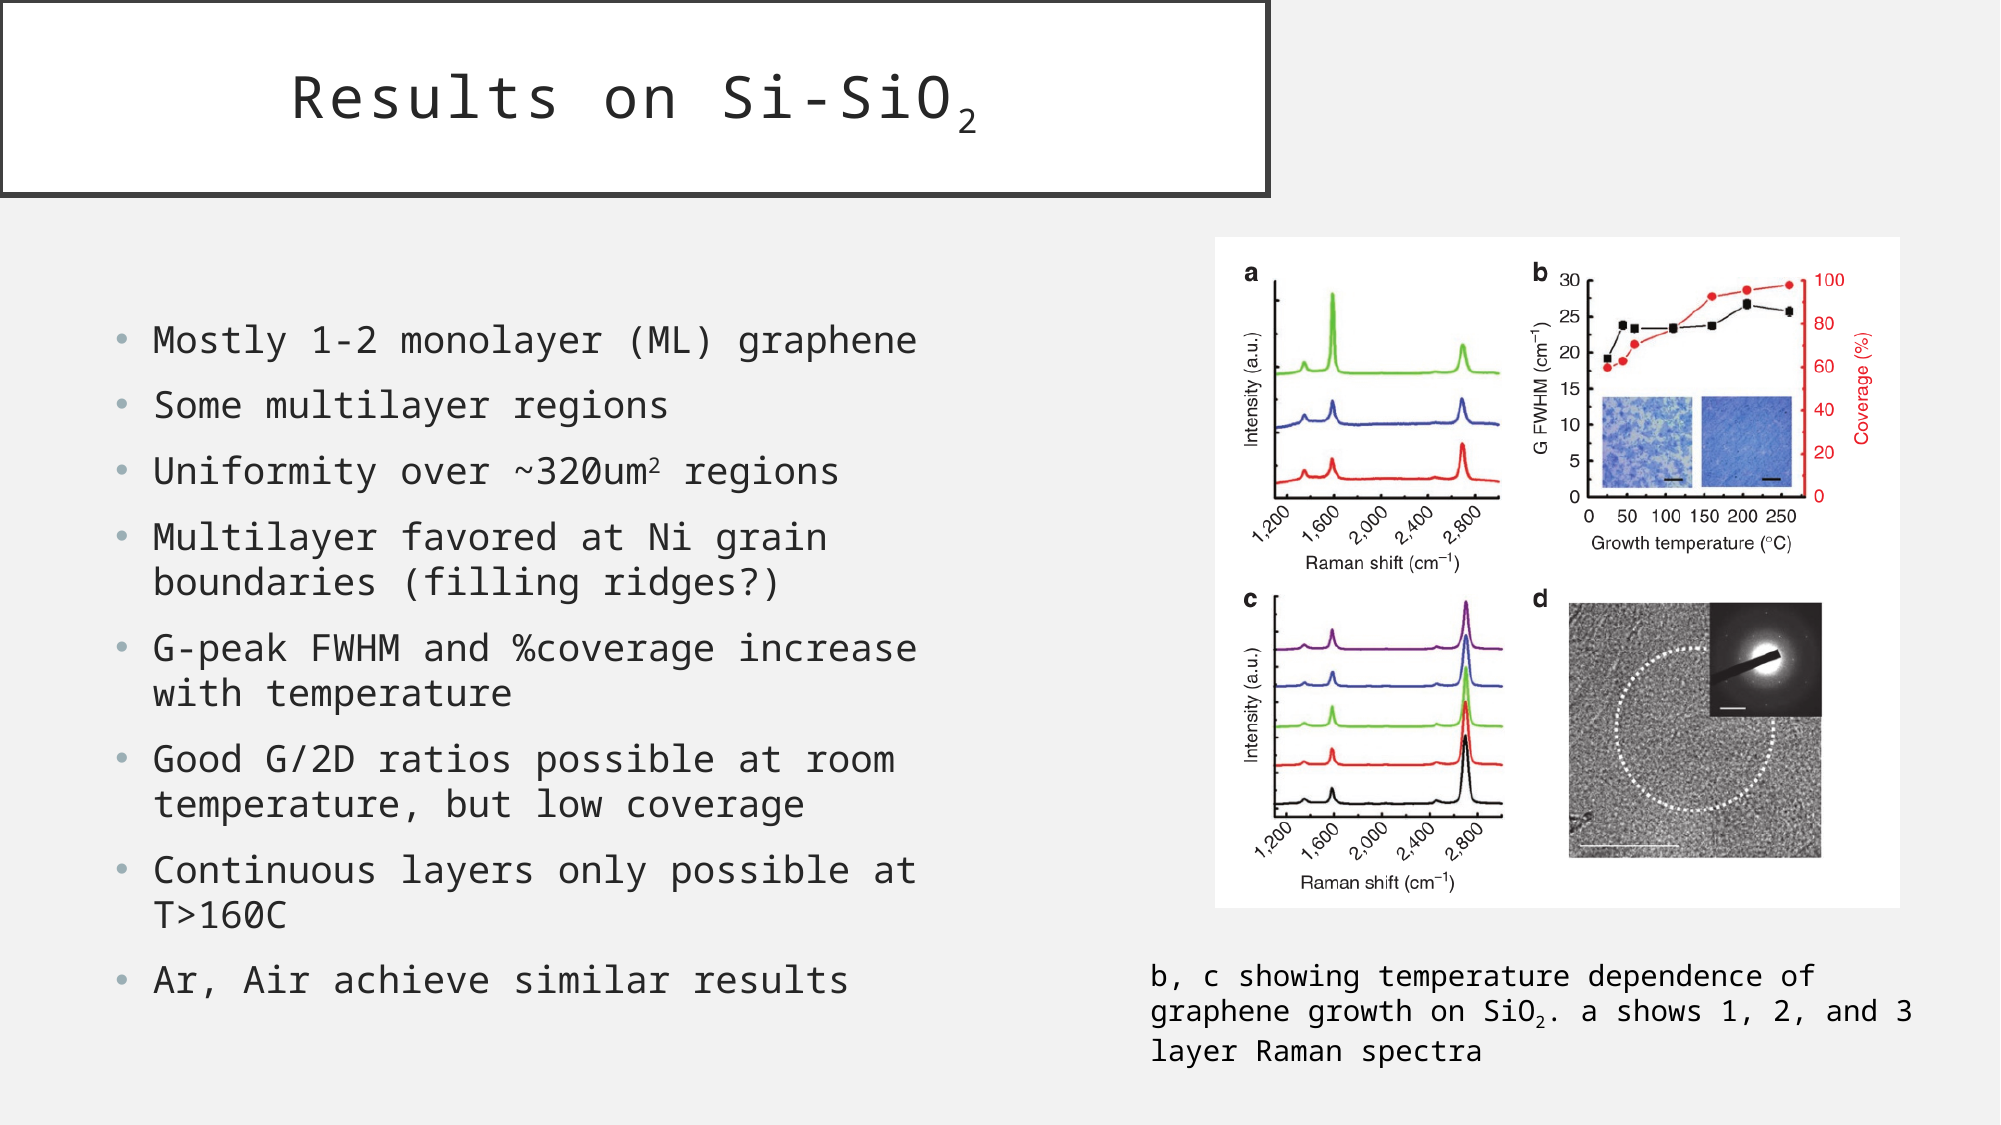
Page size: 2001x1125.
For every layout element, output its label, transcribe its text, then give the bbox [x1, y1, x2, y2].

list Mostly 1-2 monolayer (ML) graphene Some multilayer regions Uniformity over ~320um2 regions Multilayer favored at Ni grain boundaries (filling ridges?) G-peak FWHM and %coverage increase with temperature Good G/2D ratios possible at room temperature, but low coverage Continuous layers only possible at T>160C Ar, Air achieve similar results [100, 308, 1000, 1007]
picture [1215, 237, 1900, 908]
text_box b, c showing temperature dependence of graphene growth on SiO2. a shows 1, 2, and 3 layer Raman spectra [1135, 950, 1970, 1075]
title Results on Si-SiO2 [0, 0, 1271, 198]
